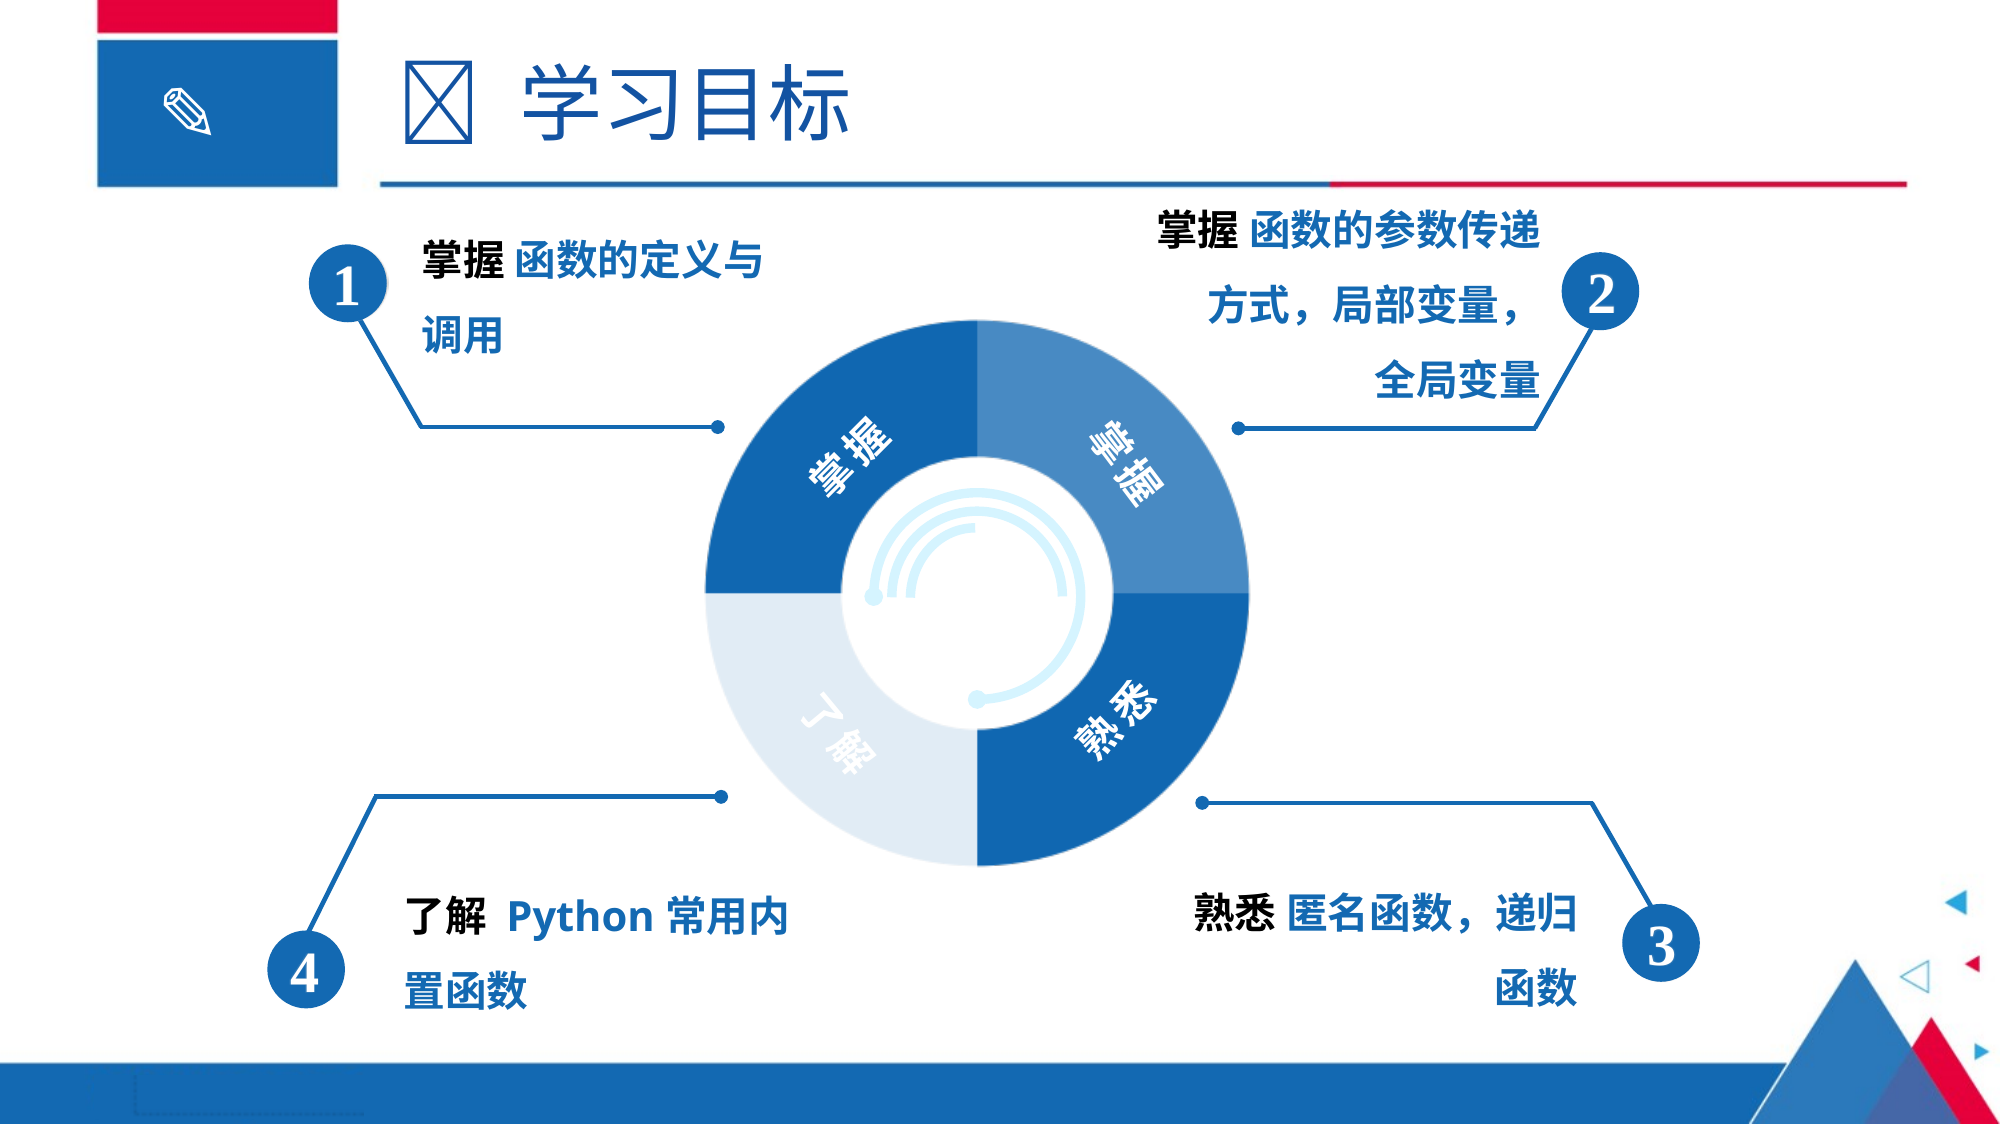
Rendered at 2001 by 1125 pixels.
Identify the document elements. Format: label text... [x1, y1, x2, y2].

text_box  学习目标 [382, 43, 1227, 159]
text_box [1138, 804, 1700, 1016]
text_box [308, 199, 821, 428]
picture [0, 0, 2000, 1124]
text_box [532, 285, 1420, 899]
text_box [1100, 170, 1640, 429]
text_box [267, 796, 821, 1025]
